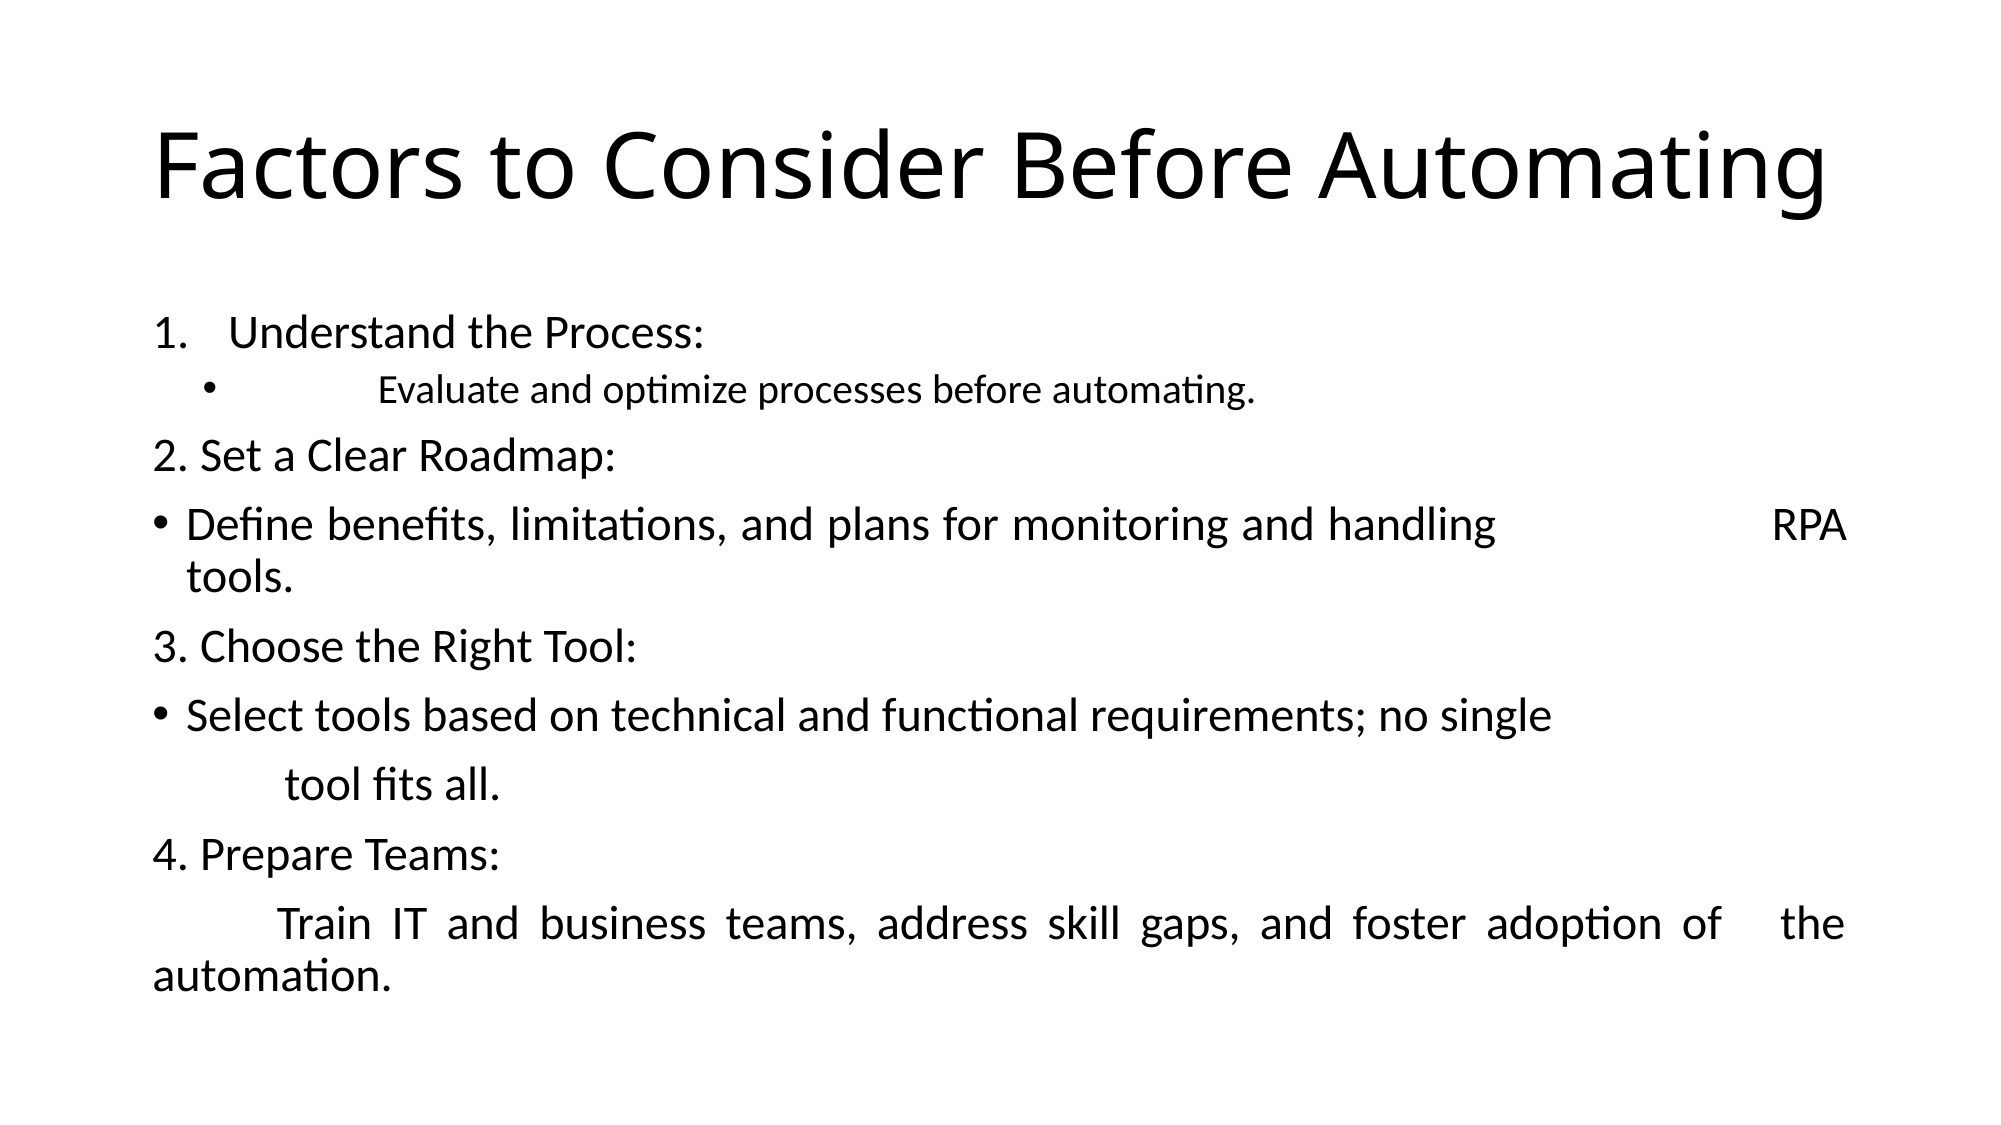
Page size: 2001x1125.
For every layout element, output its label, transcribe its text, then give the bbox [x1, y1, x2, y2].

title Factors to Consider Before Automating [137, 59, 1863, 278]
list Understand the Process: Evaluate and optimize processes before automating. 2. Set a Clear Roadmap: Define benefits, limitations, and plans for monitoring and handling RPA tools. 3. Choose the Right Tool: Select tools based on technical and functional requirements; no single tool fits all. 4. Prepare Teams: Train IT and business teams, address skill gaps, and foster adoption of the automation. [137, 299, 1863, 1014]
